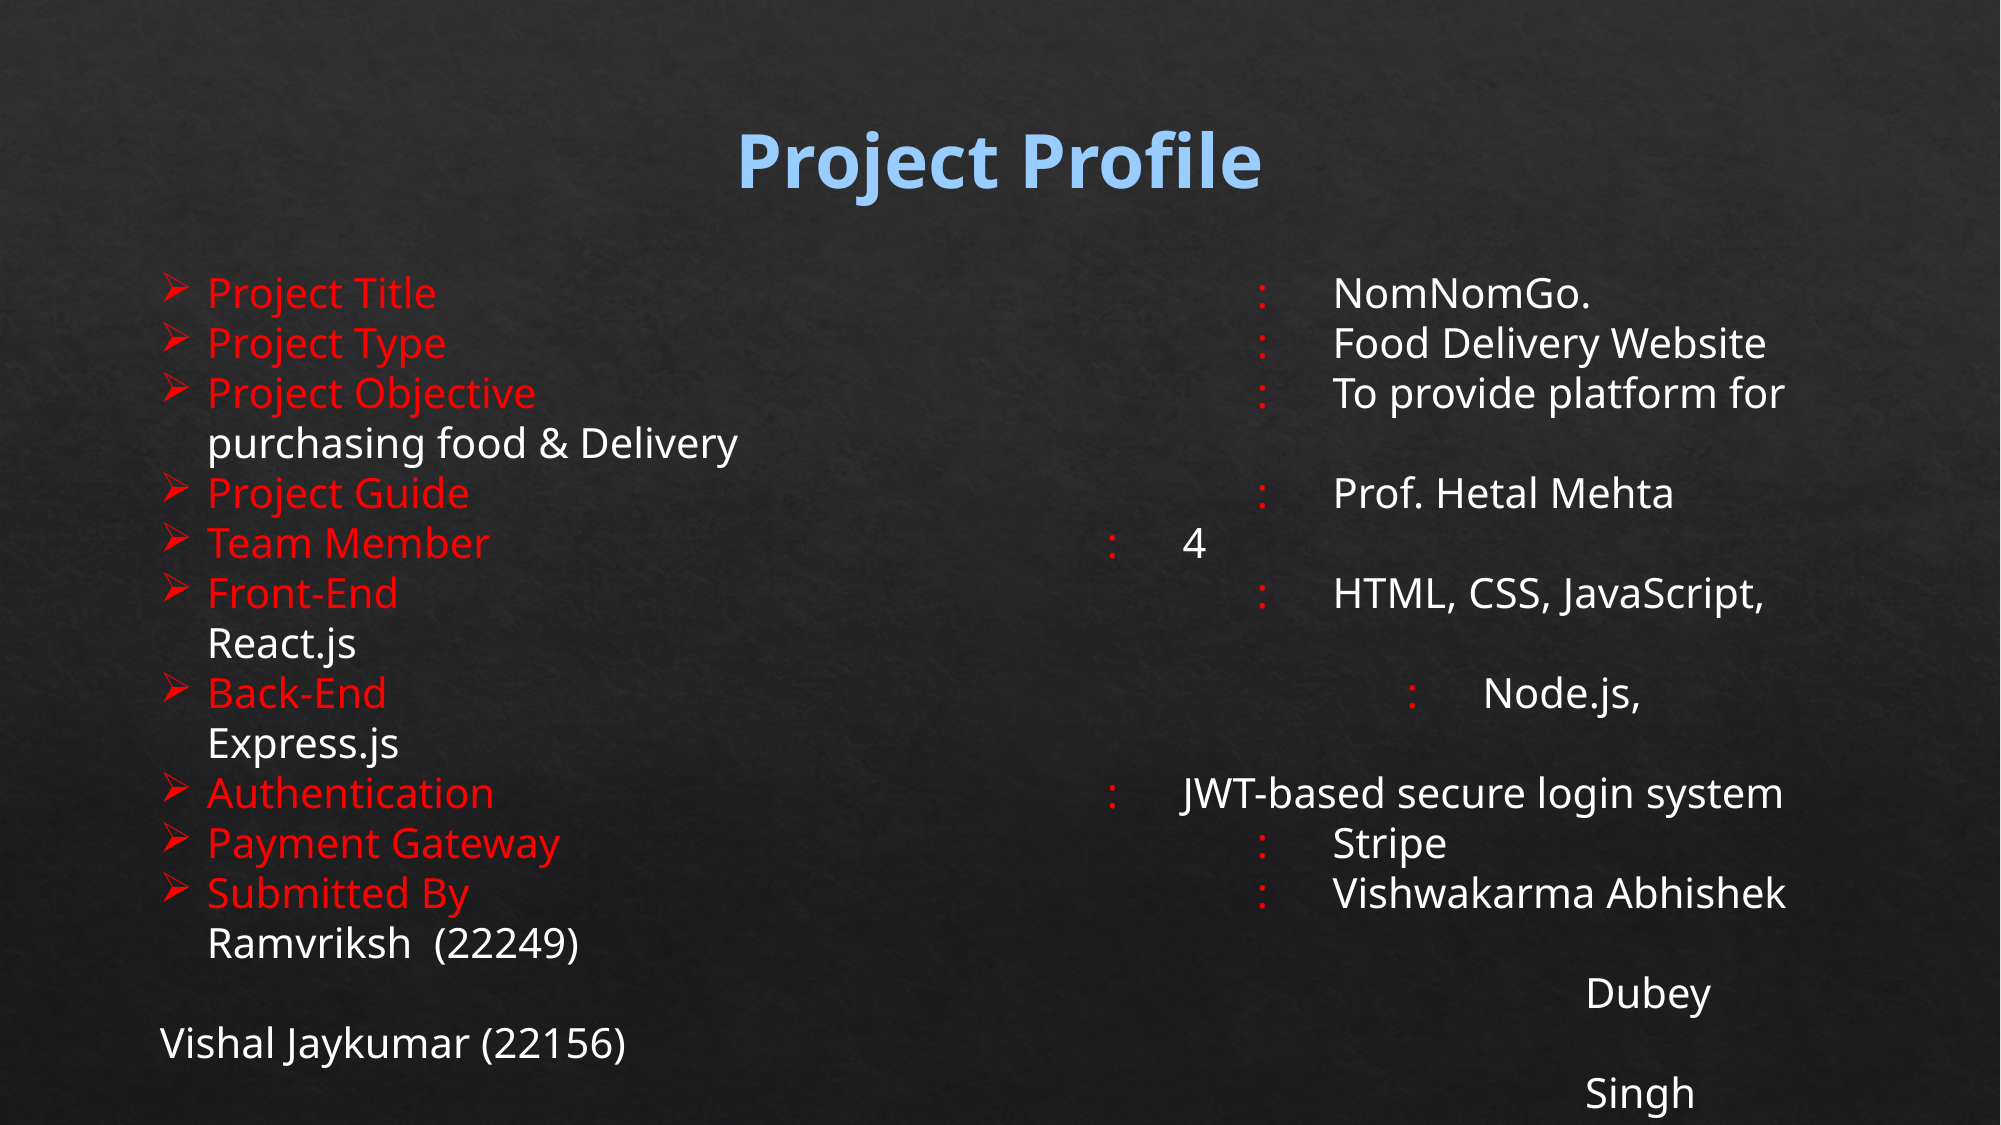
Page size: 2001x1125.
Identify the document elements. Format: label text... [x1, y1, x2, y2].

text_box Project Profile [556, 106, 1444, 211]
text_box Project Title : NomNomGo. Project Type : Food Delivery Website Project Objective : To provide platform for purchasing food & Delivery Project Guide : Prof. Hetal Mehta Team Member : 4 Front-End : HTML, CSS, JavaScript, React.js Back-End : Node.js, Express.js Authentication : JWT-based secure login system Payment Gateway : Stripe Submitted By : Vishwakarma Abhishek Ramvriksh (22249) Dubey Vishal Jaykumar (22156) Singh Abhishek Jitendra (22231) Chaudhary Ajit Ashokkumar (22148) [145, 259, 1846, 1125]
